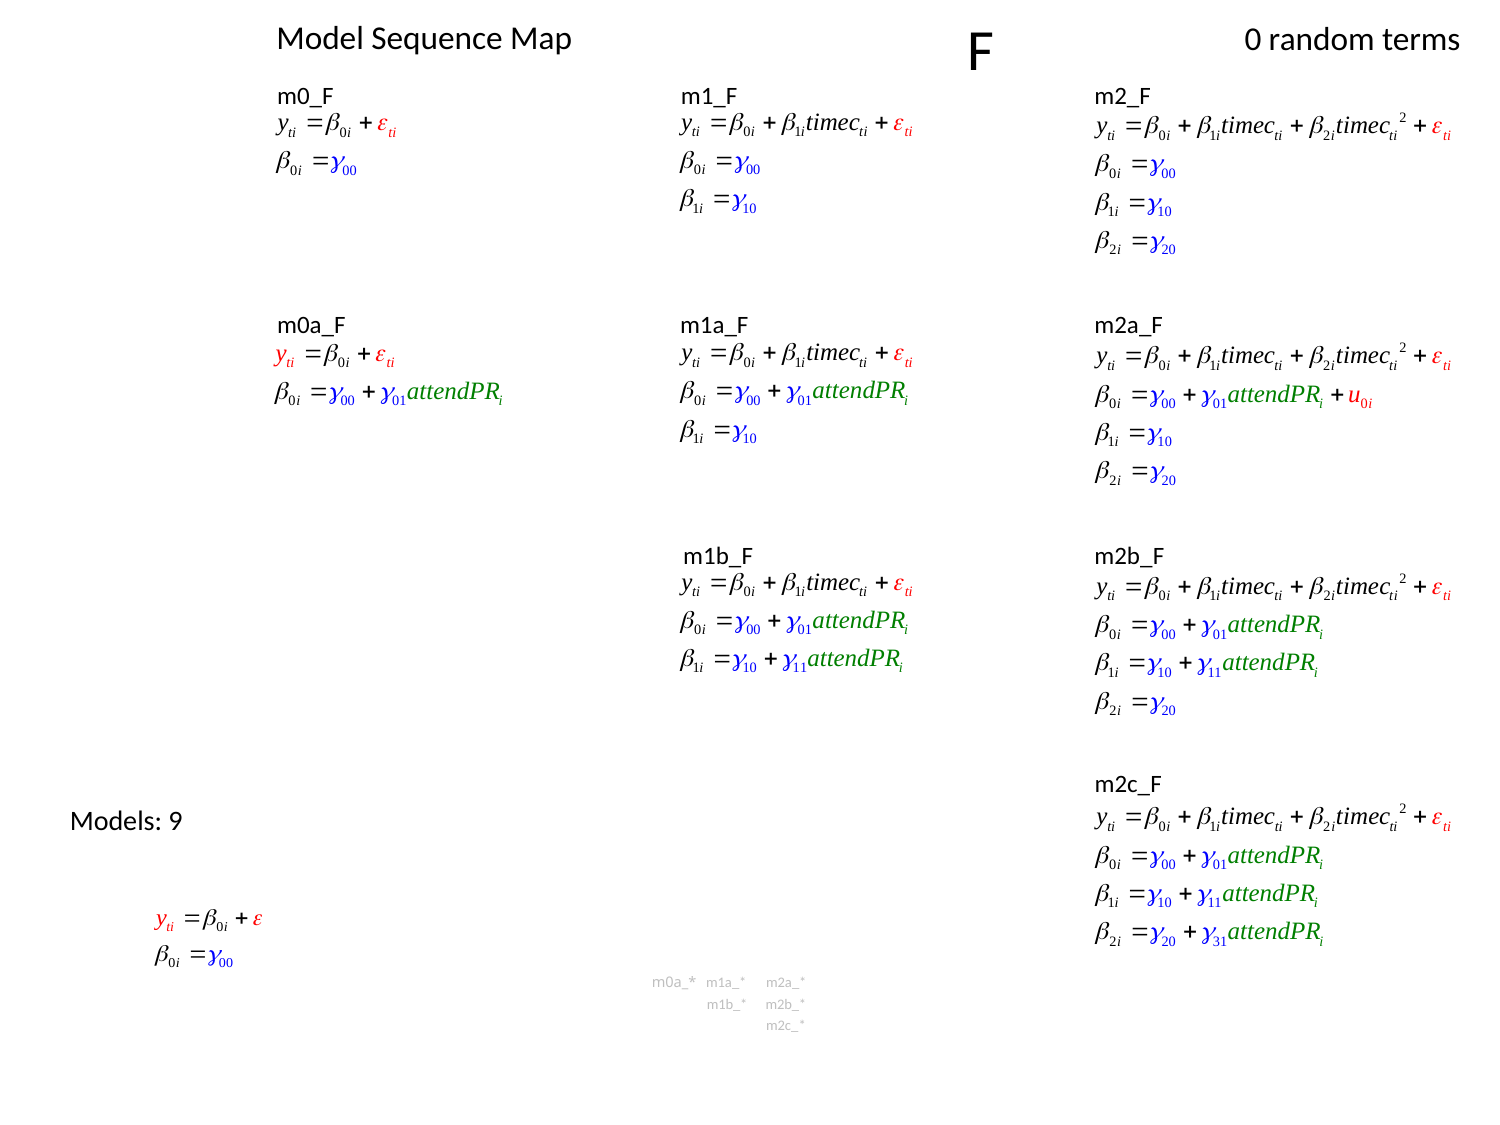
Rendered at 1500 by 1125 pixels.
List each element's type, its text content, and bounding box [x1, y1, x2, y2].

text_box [261, 4, 1480, 983]
text_box Models: 9 [55, 794, 209, 844]
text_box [142, 892, 848, 1088]
